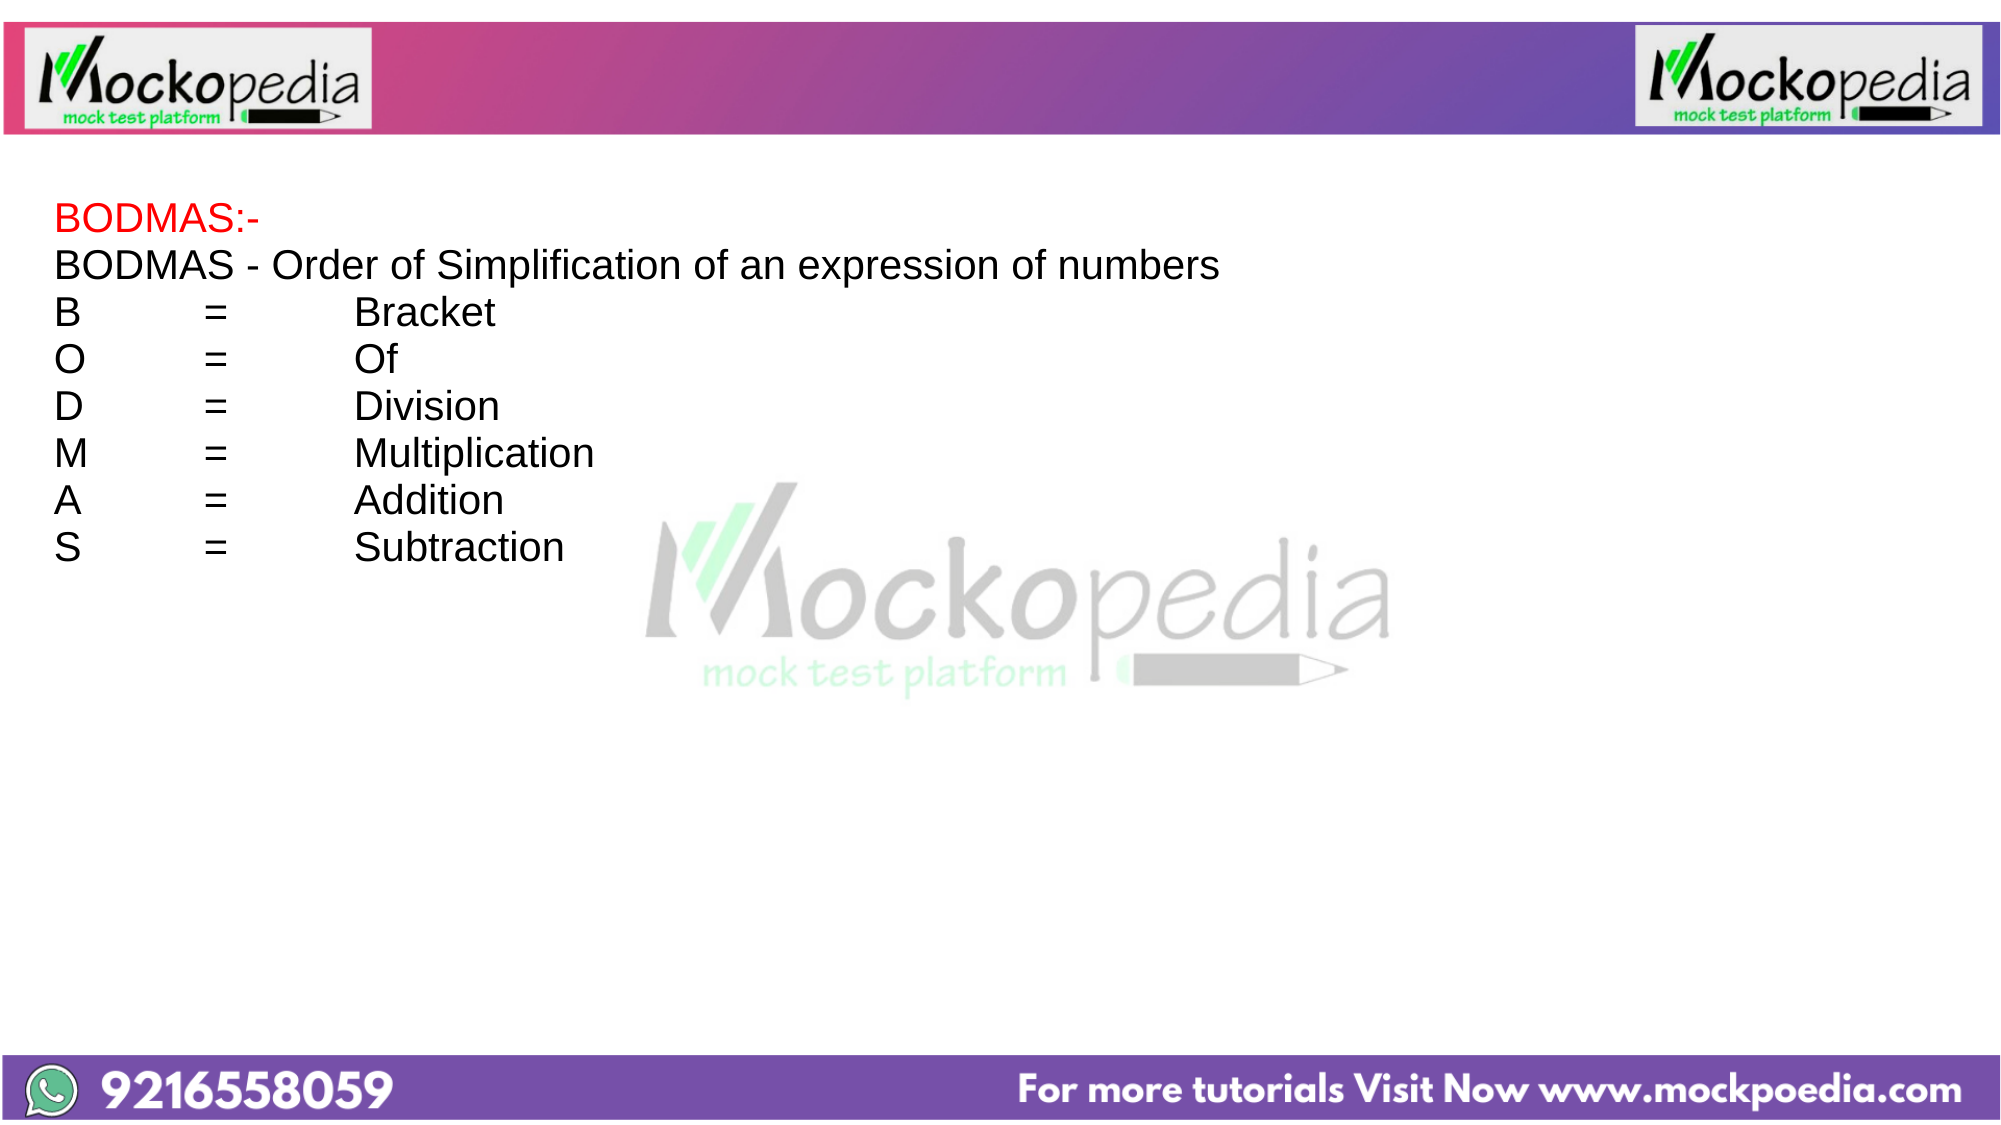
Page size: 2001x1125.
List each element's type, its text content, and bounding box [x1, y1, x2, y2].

text_box BODMAS:- BODMAS - Order of Simplification of an expression of numbers B = Bracket O = Of D = Division M = Multiplication A = Addition S = Subtraction [39, 187, 1459, 578]
picture [0, 0, 2001, 1125]
